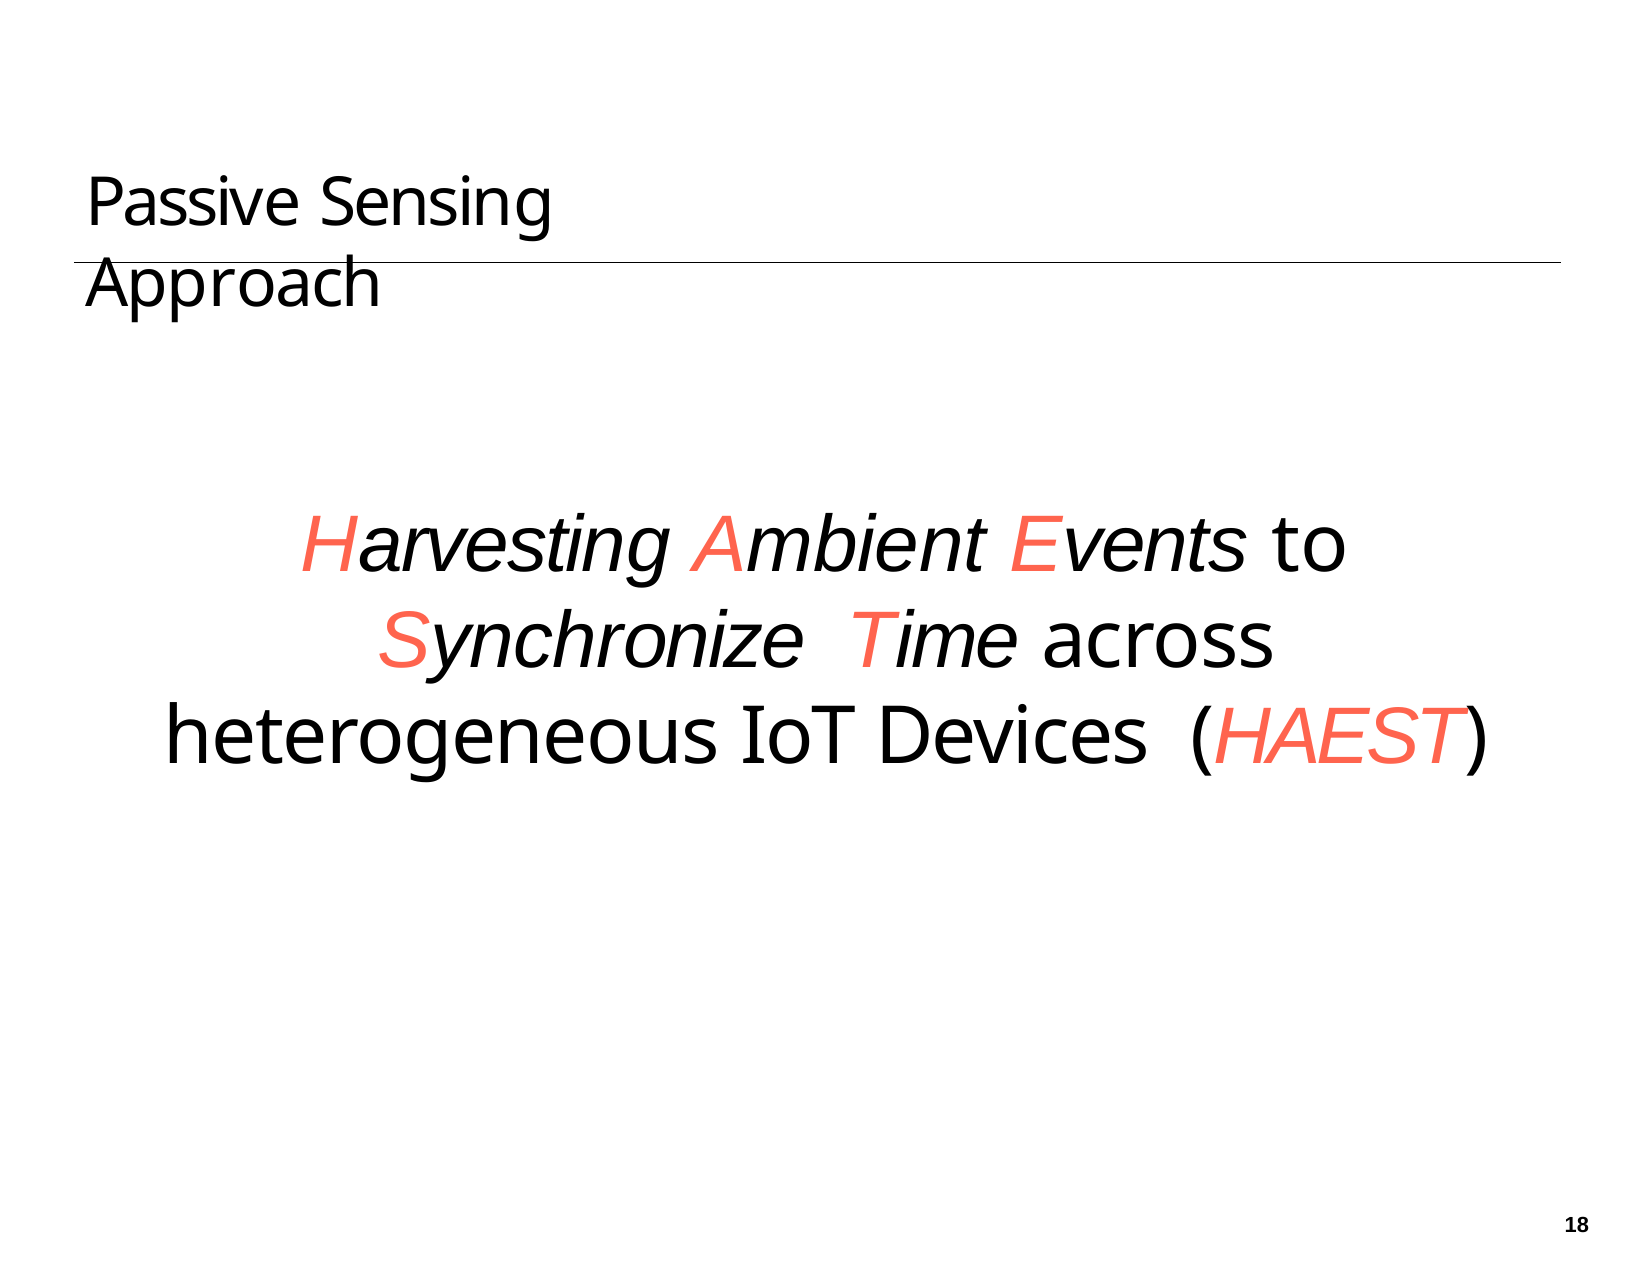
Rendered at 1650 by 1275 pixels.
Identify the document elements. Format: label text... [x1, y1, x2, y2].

text_box Passive Sensing Approach [83, 155, 833, 320]
text_box Harvesting Ambient Events to Synchronize Time across heterogeneous IoT Devices (HAEST) [94, 488, 1557, 780]
slide_number 18 [1556, 1188, 1596, 1275]
